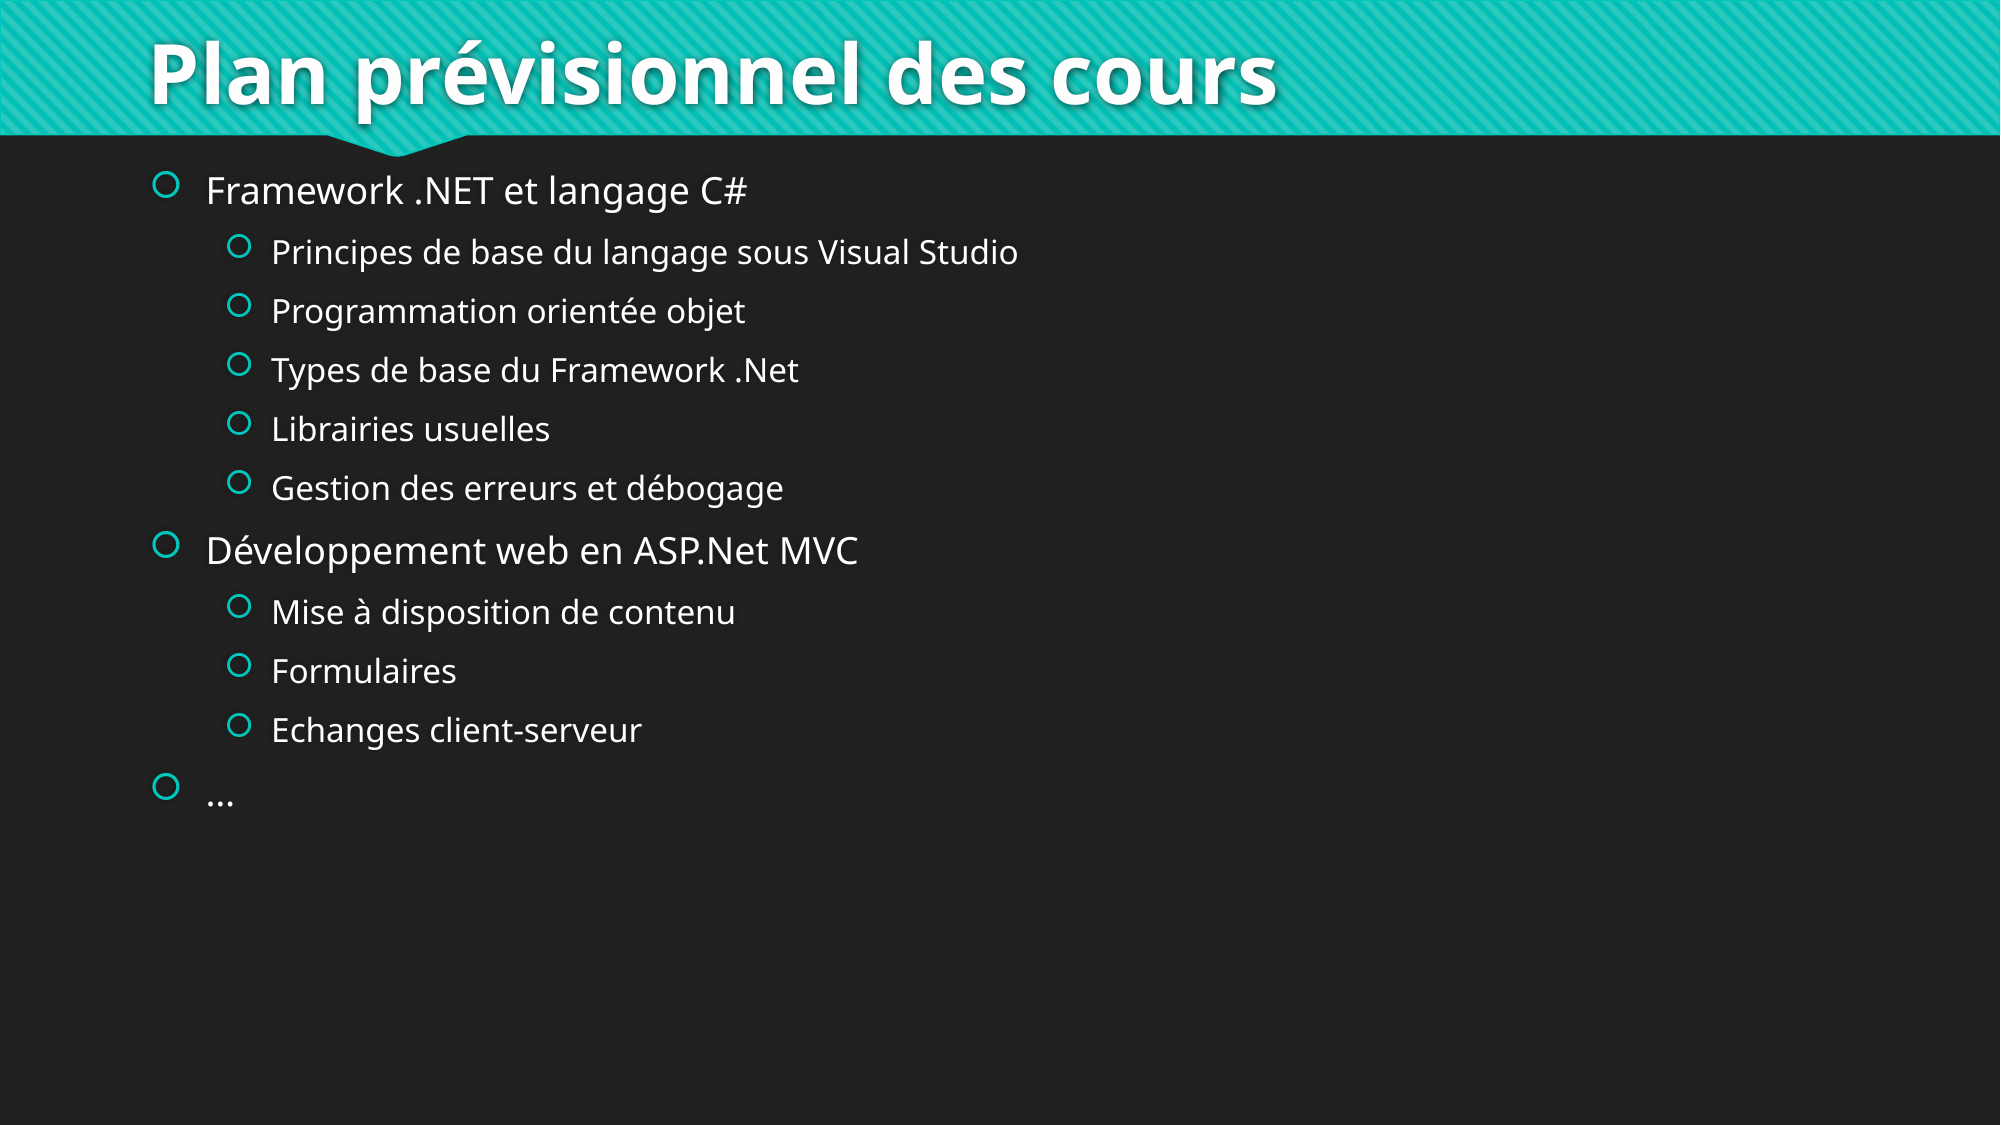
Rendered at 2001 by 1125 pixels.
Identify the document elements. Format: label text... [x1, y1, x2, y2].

title Plan prévisionnel des cours [132, 0, 1868, 130]
list Framework .NET et langage C# Principes de base du langage sous Visual Studio Programmation orientée objet Types de base du Framework .Net Librairies usuelles Gestion des erreurs et débogage Développement web en ASP.Net MVC Mise à disposition de contenu Formulaires Echanges client-serveur … [134, 159, 1866, 1113]
